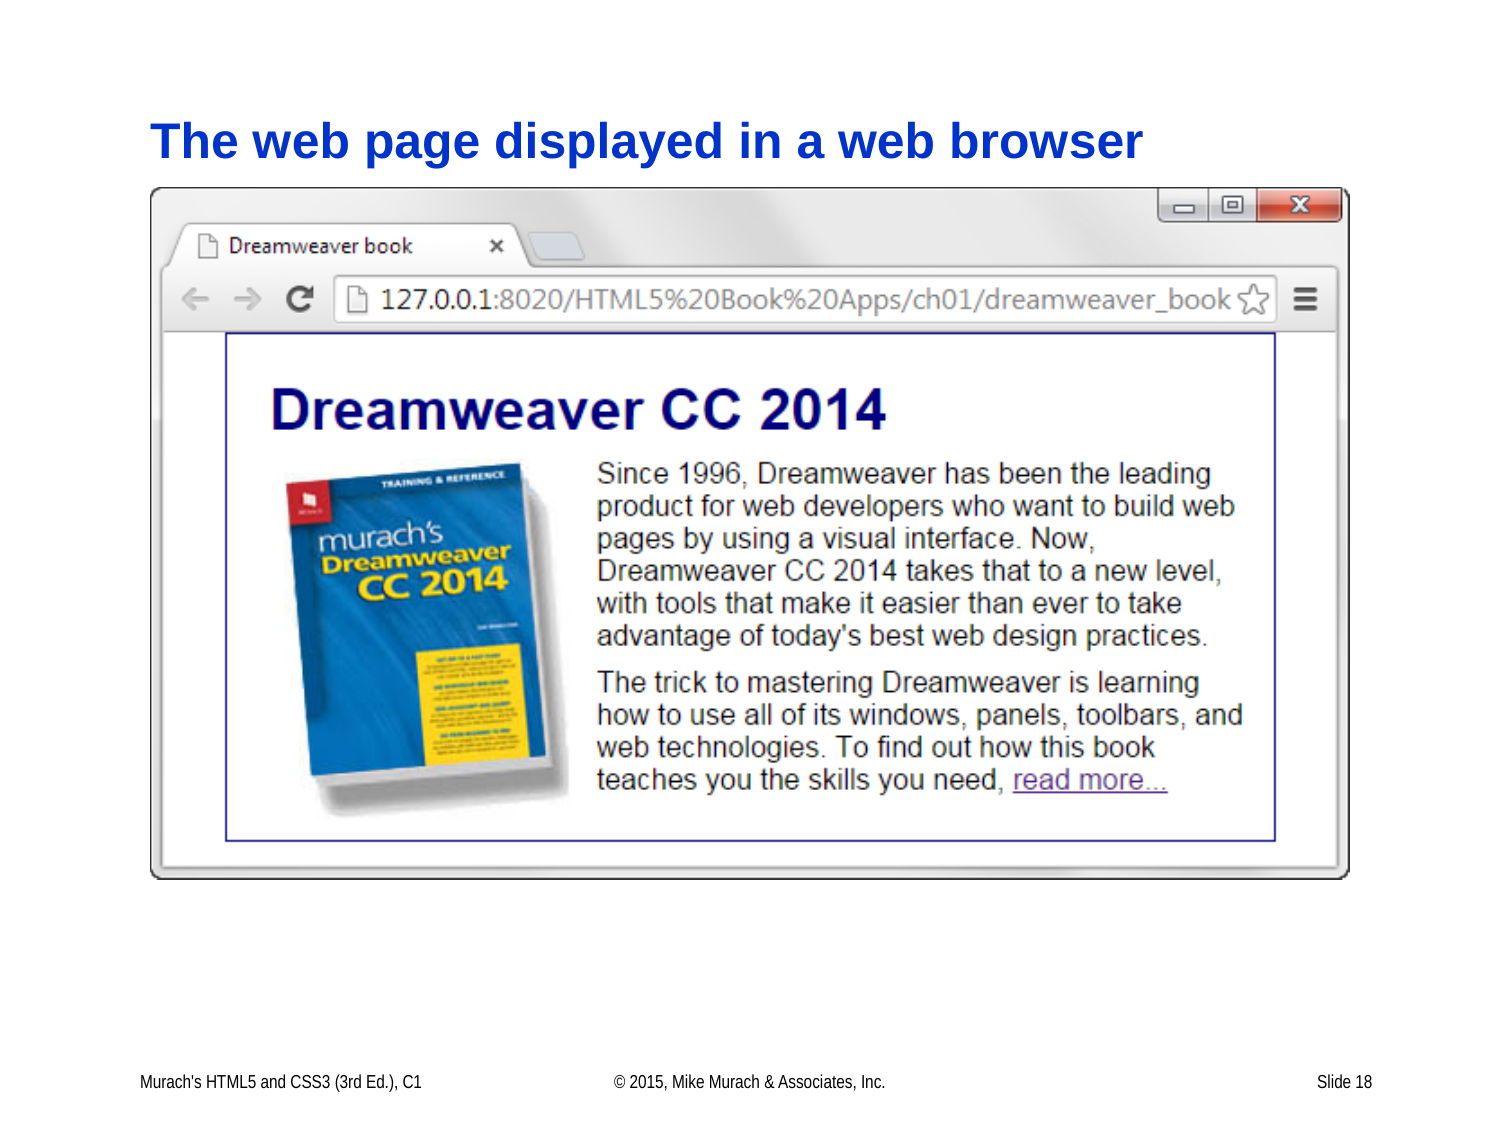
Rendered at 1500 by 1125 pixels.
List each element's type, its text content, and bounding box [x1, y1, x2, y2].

picture [149, 187, 1351, 880]
slide_number Murach's HTML5 and CSS3 (3rd Ed.), C1 [125, 1025, 450, 1100]
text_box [149, 112, 1348, 186]
footer © 2015, Mike Murach & Associates, Inc. [474, 1025, 1025, 1100]
slide_number Slide 18 [1074, 1025, 1388, 1100]
